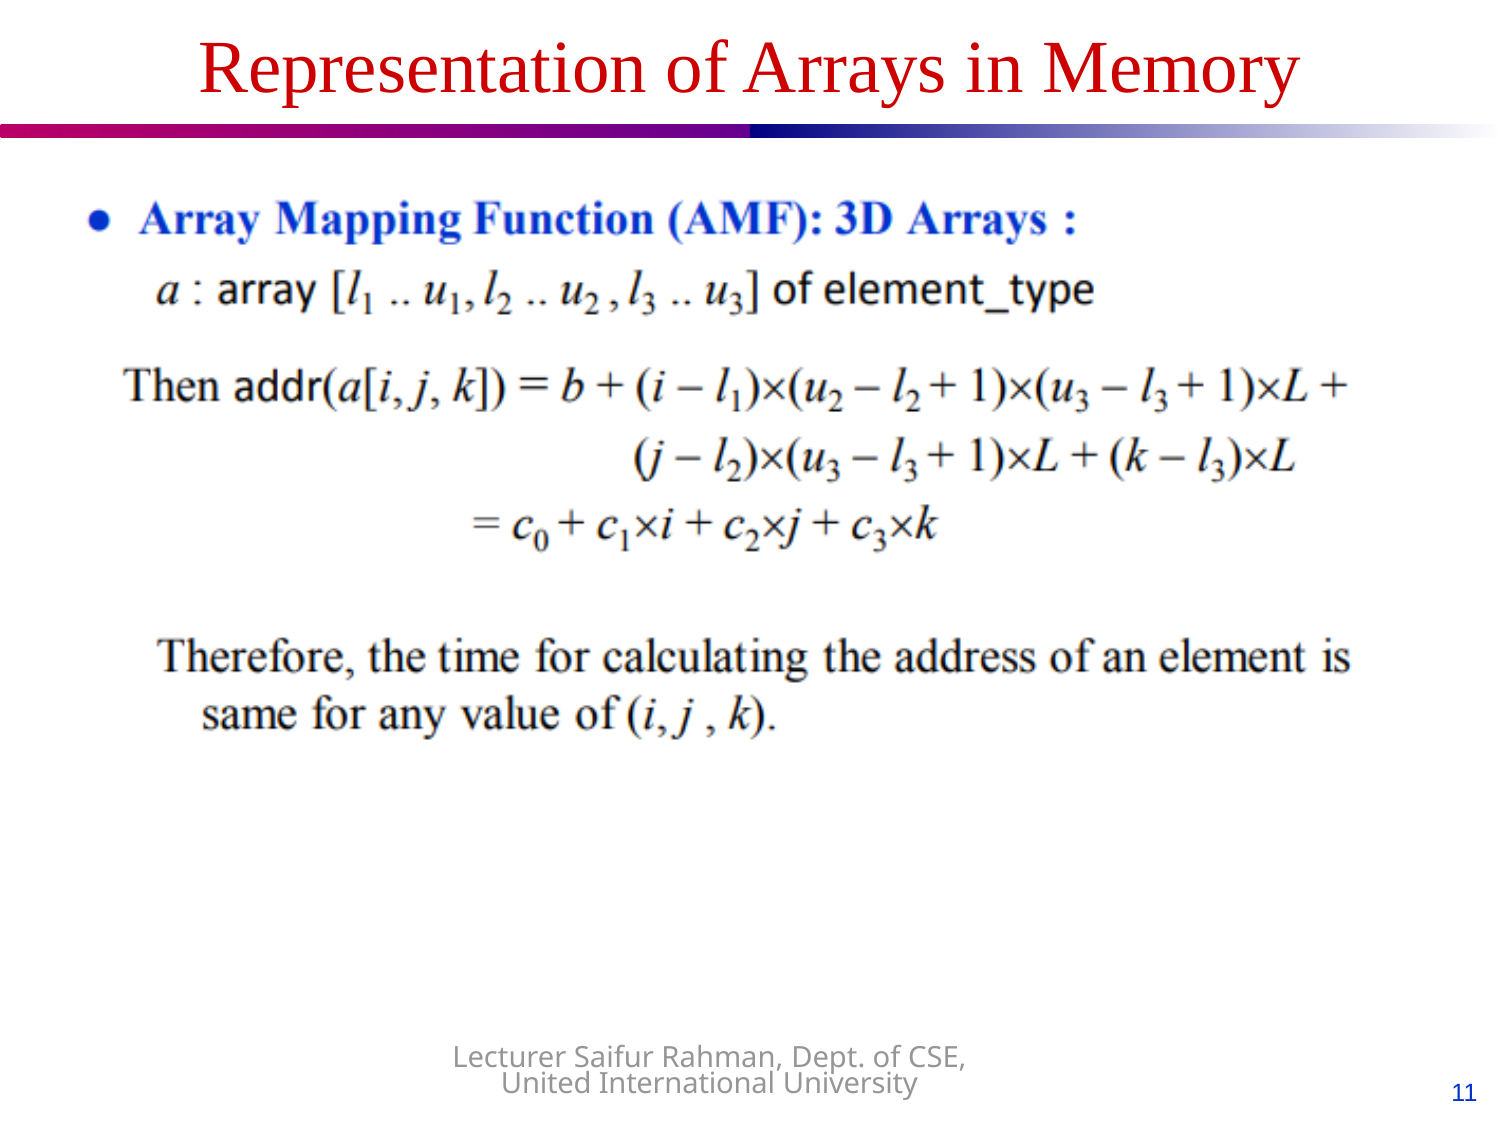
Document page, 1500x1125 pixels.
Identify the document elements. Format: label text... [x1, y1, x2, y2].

title Representation of Arrays in Memory [75, 24, 1425, 100]
picture [74, 190, 1371, 743]
text_box Lecturer Saifur Rahman, Dept. of CSE, United International University [443, 1047, 975, 1100]
